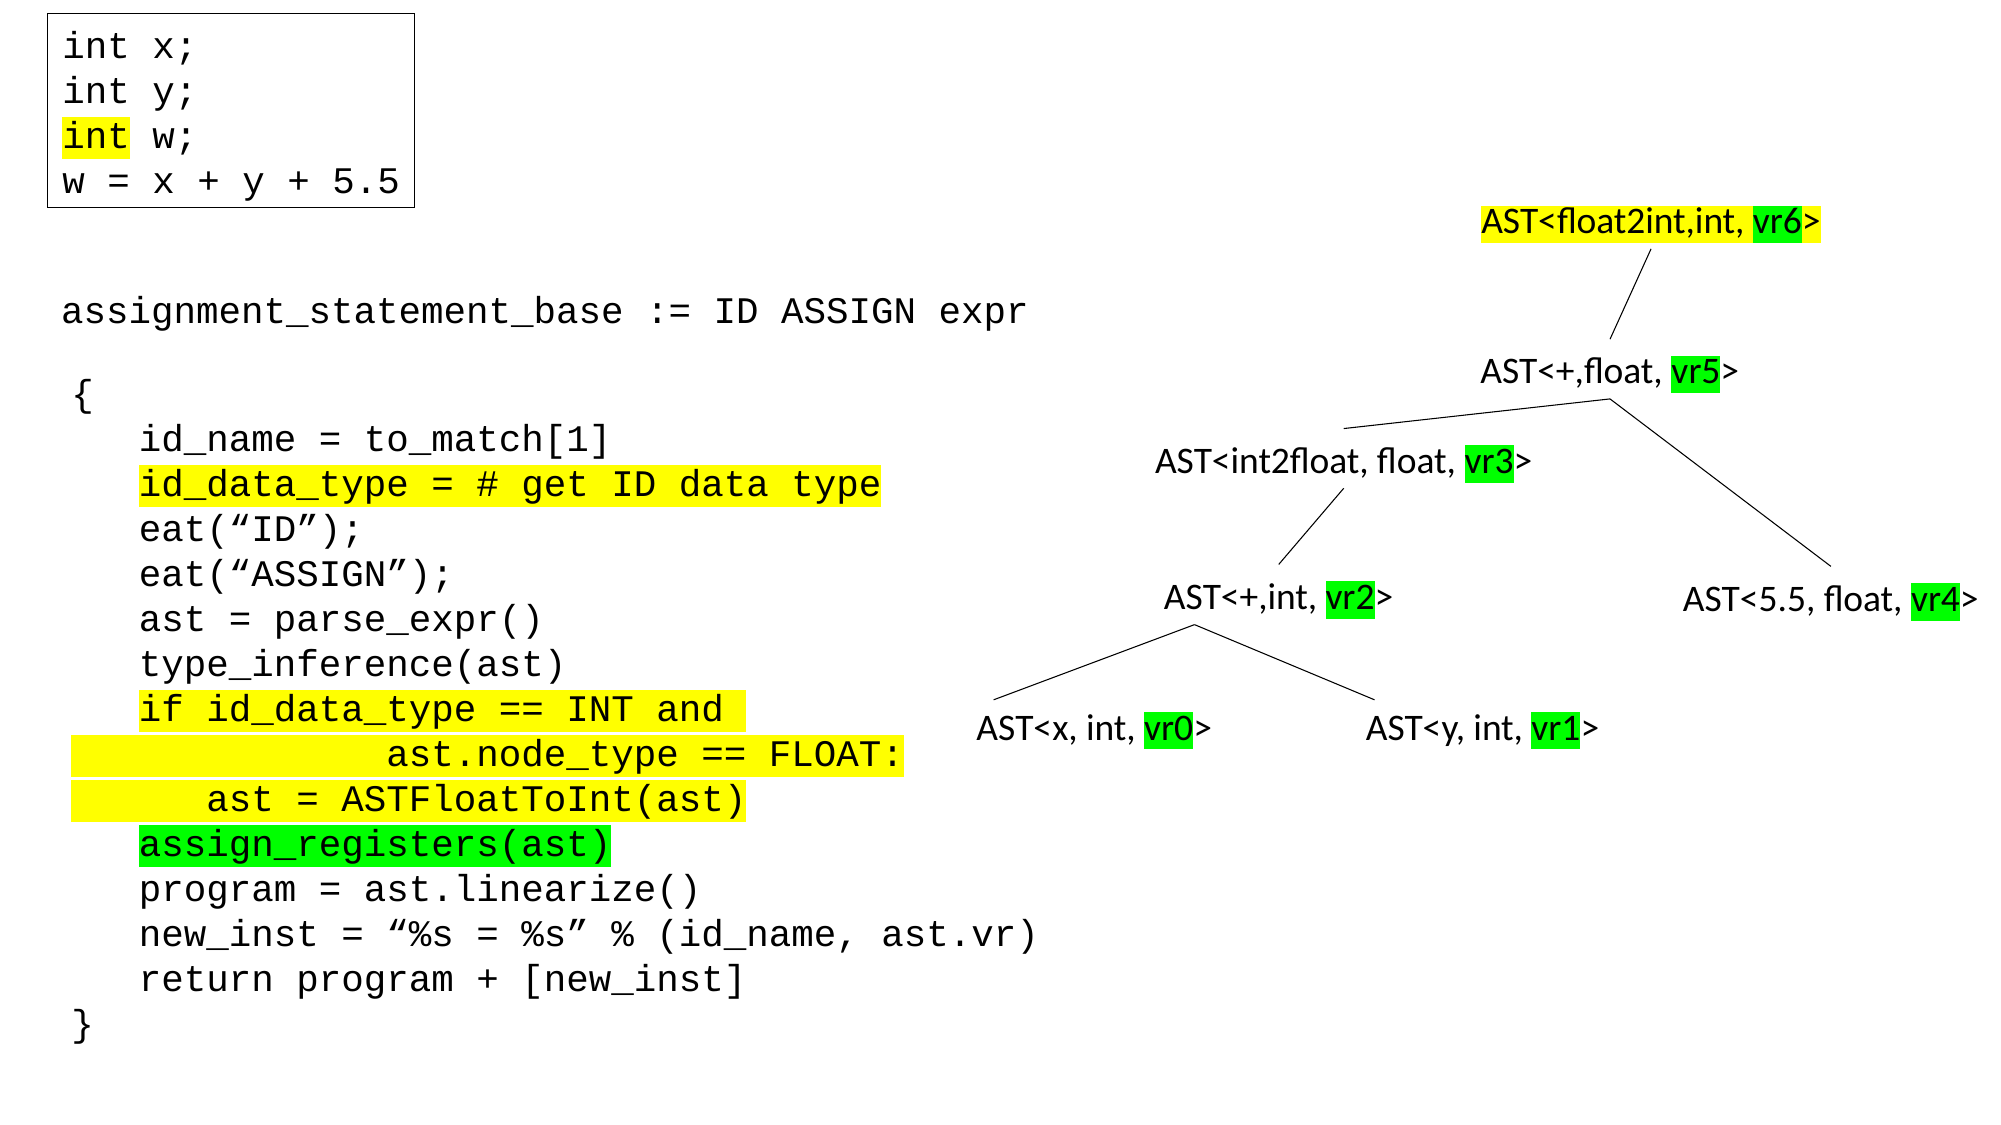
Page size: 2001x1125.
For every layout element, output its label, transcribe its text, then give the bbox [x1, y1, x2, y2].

text_box assignment_statement_base := ID ASSIGN expr [46, 278, 1194, 339]
text_box int x; int y; int w; w = x + y + 5.5 [47, 13, 415, 208]
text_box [1609, 399, 1831, 567]
text_box { id_name = to_match[1] id_data_type = # get ID data type eat(“ID”); eat(“ASSIGN”); ast = parse_expr() type_inference(ast) if id_data_type == INT and ast.node_type == FLOAT: ast = ASTFloatToInt(ast) assign_registers(ast) program = ast.linearize() new_inst = “%s = %s” % (id_name, ast.vr) return program + [new_inst] } [56, 361, 1491, 1051]
text_box AST<+,float, vr5> [1465, 339, 1755, 399]
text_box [1194, 624, 1375, 700]
text_box AST<y, int, vr1> [1350, 695, 1615, 755]
text_box AST<5.5, float, vr4> [1668, 566, 1994, 627]
text_box AST<float2int,int, vr6> [1466, 189, 1836, 249]
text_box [993, 624, 1194, 700]
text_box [1343, 399, 1611, 429]
text_box AST<int2float, float, vr3> [1140, 428, 1548, 489]
text_box AST<+,int, vr2> [1149, 564, 1409, 625]
text_box AST<x, int, vr0> [961, 695, 1227, 755]
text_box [1610, 249, 1652, 340]
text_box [1278, 489, 1344, 565]
